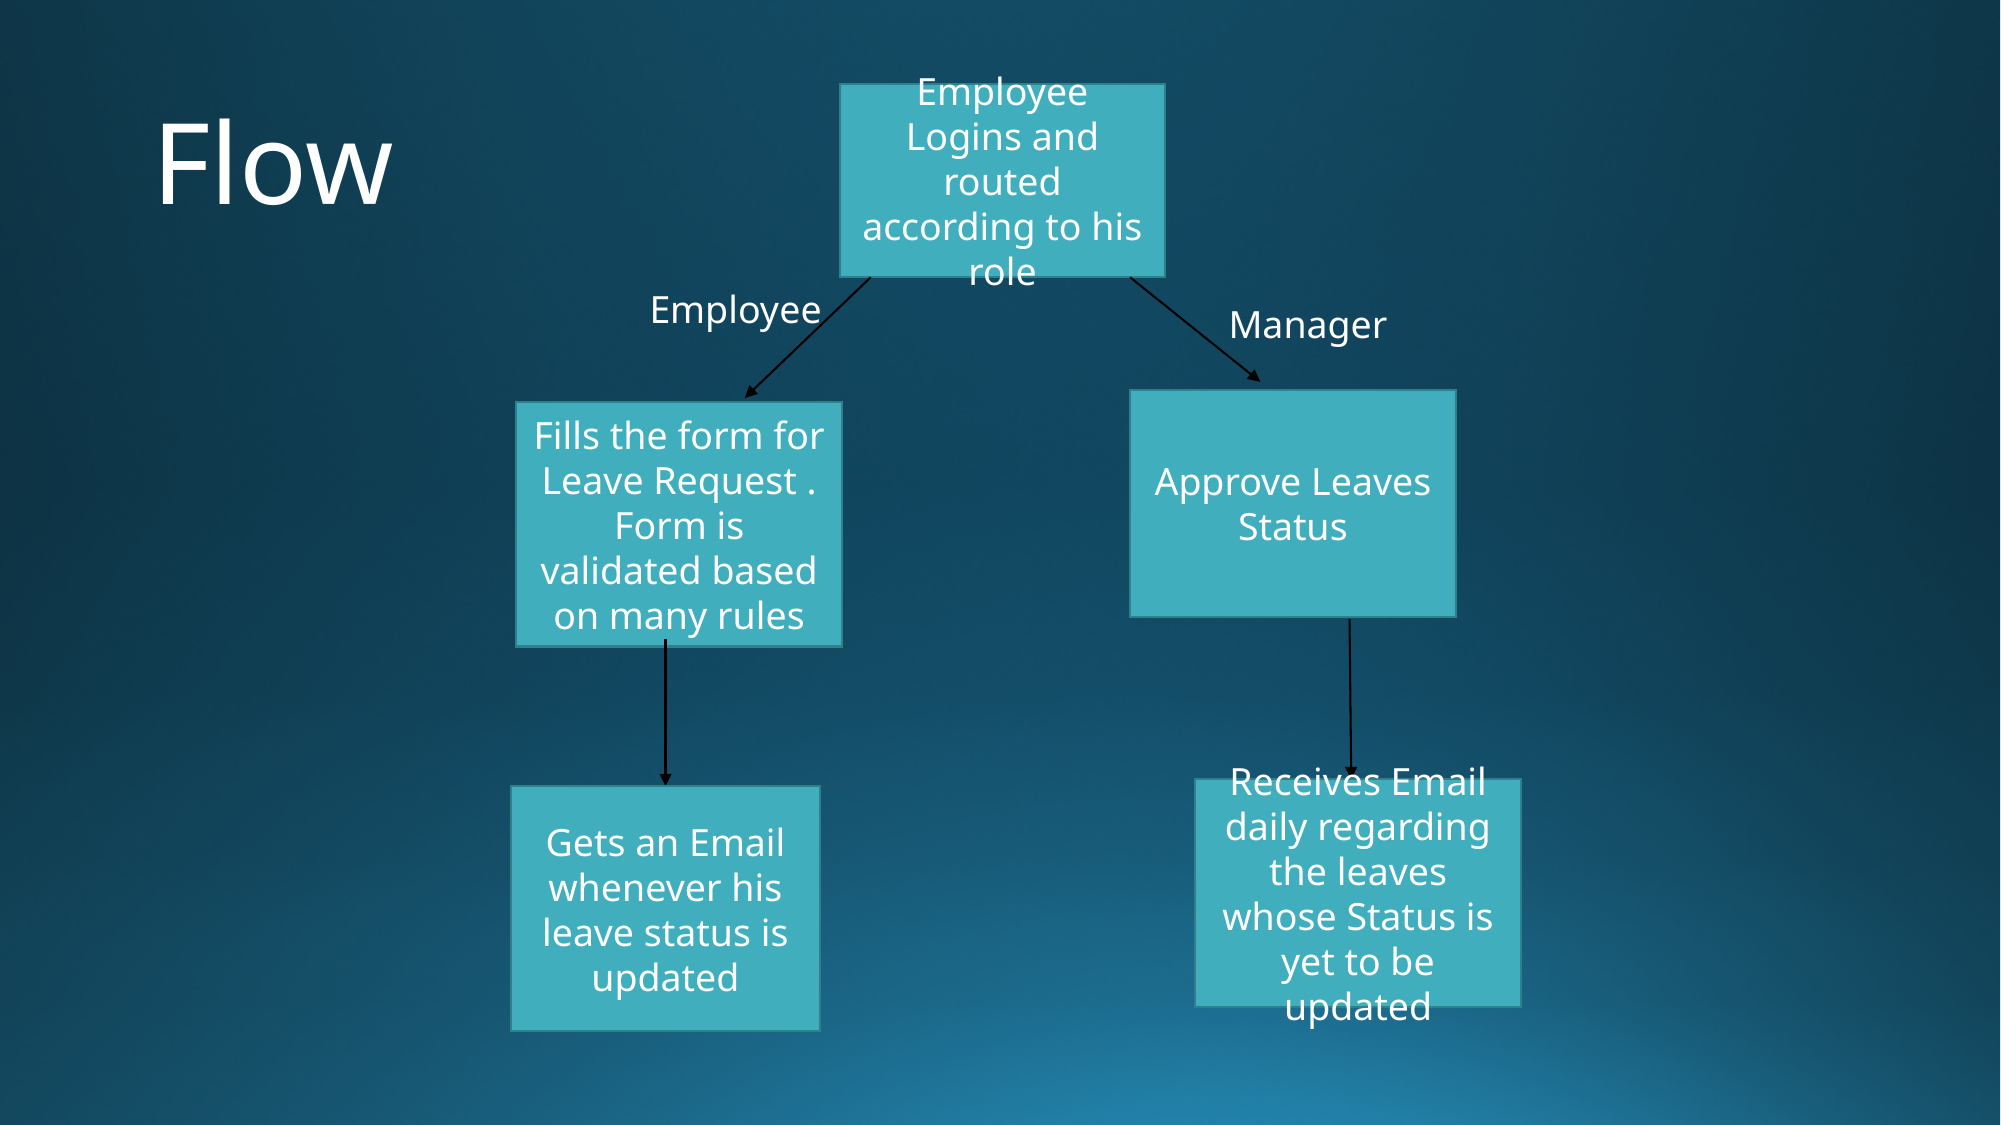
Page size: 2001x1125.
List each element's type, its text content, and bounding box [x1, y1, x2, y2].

text_box Receives Email daily regarding the leaves whose Status is yet to be updated [1194, 778, 1522, 1008]
text_box Approve Leaves Status [1129, 389, 1457, 618]
title Flow [137, 59, 666, 278]
text_box Employee [634, 278, 744, 339]
text_box Manager [1261, 293, 1434, 354]
text_box Employee Logins and routed according to his role [839, 83, 1166, 278]
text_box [1130, 277, 1261, 382]
text_box Fills the form for Leave Request . Form is validated based on many rules [515, 401, 843, 648]
text_box Gets an Email whenever his leave status is updated [510, 785, 821, 1032]
picture [0, 0, 2001, 1125]
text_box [744, 277, 871, 398]
